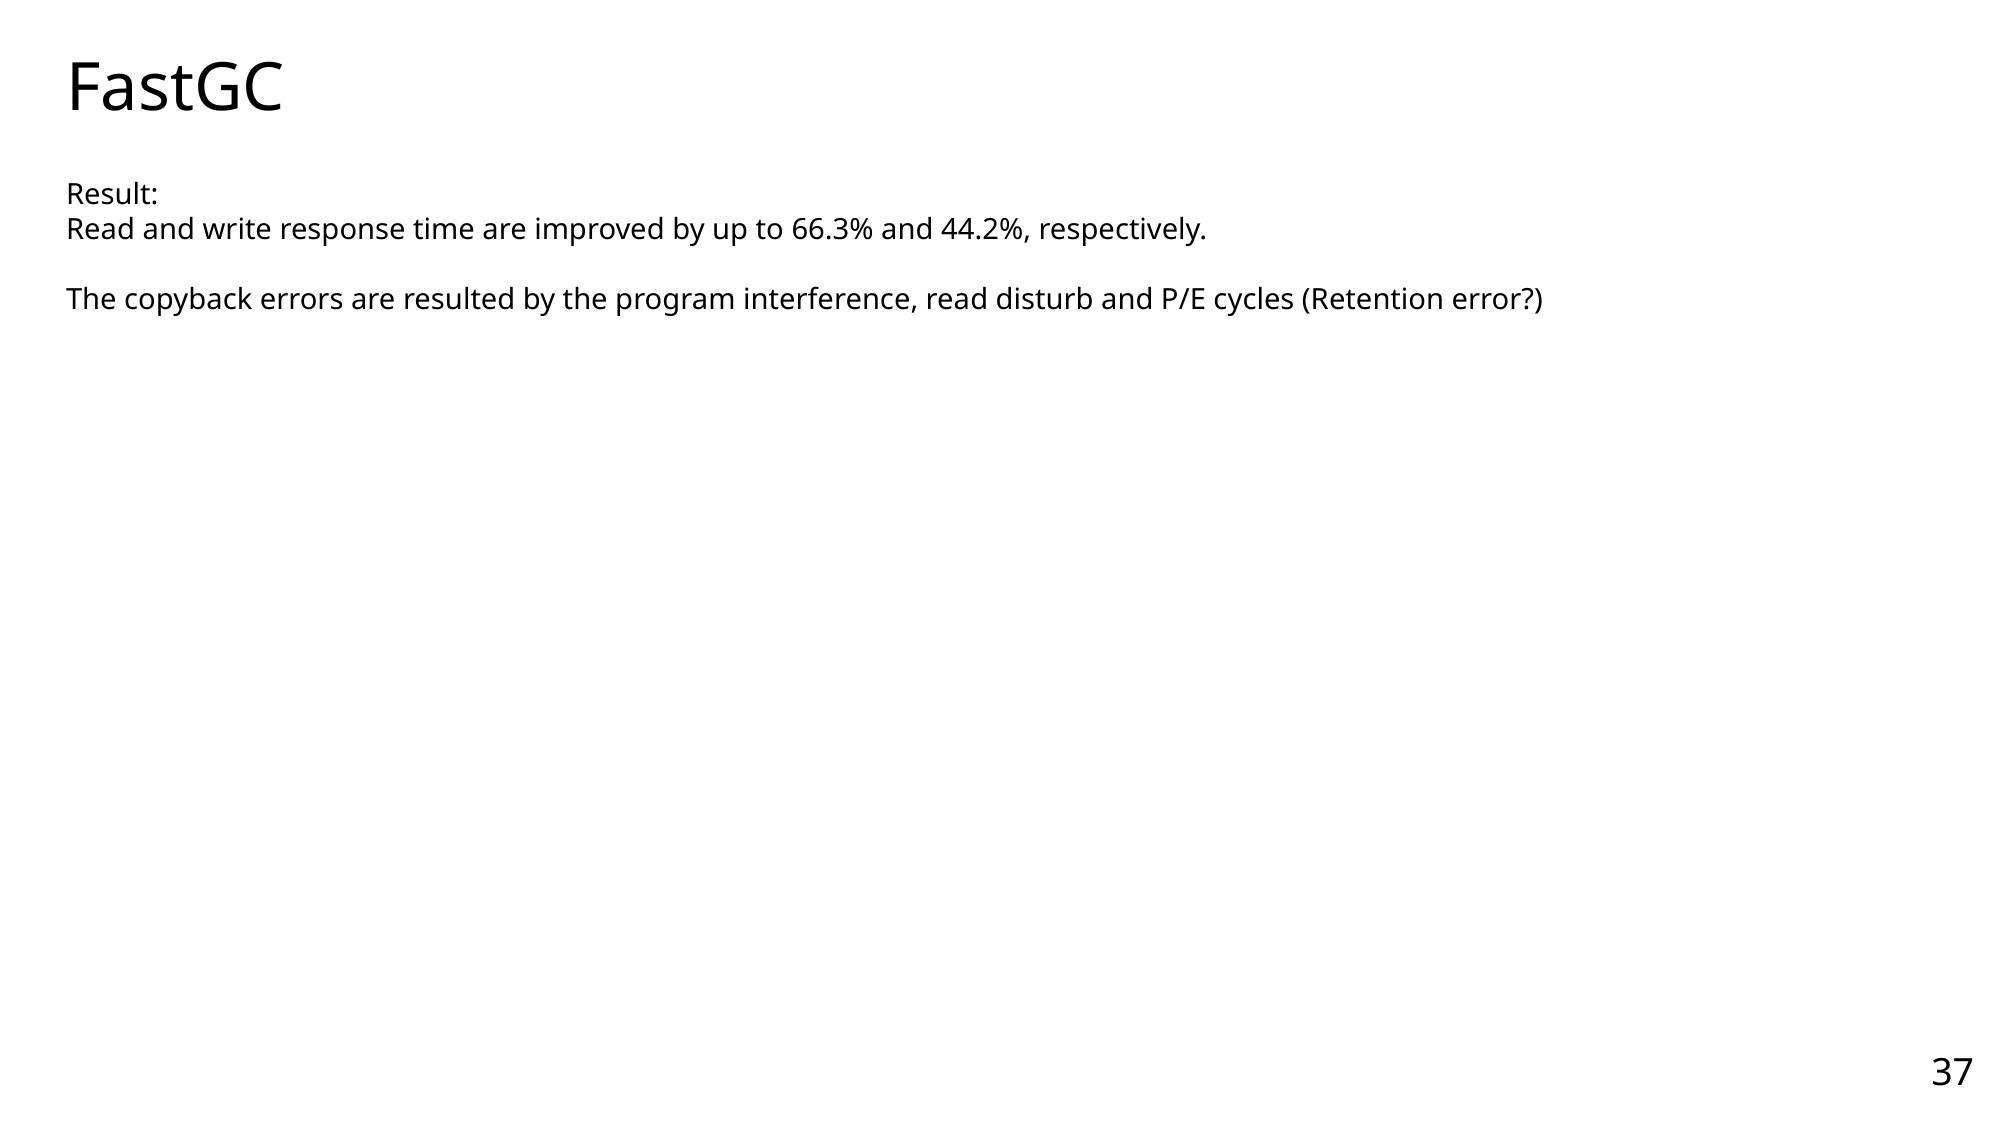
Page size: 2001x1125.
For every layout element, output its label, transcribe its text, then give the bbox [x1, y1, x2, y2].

text_box Result: Read and write response time are improved by up to 66.3% and 44.2%, respectively. The copyback errors are resulted by the program interference, read disturb and P/E cycles (Retention error?) [51, 167, 1847, 997]
slide_number 37 [1864, 1035, 1990, 1113]
text_box FastGC [51, 28, 1359, 123]
